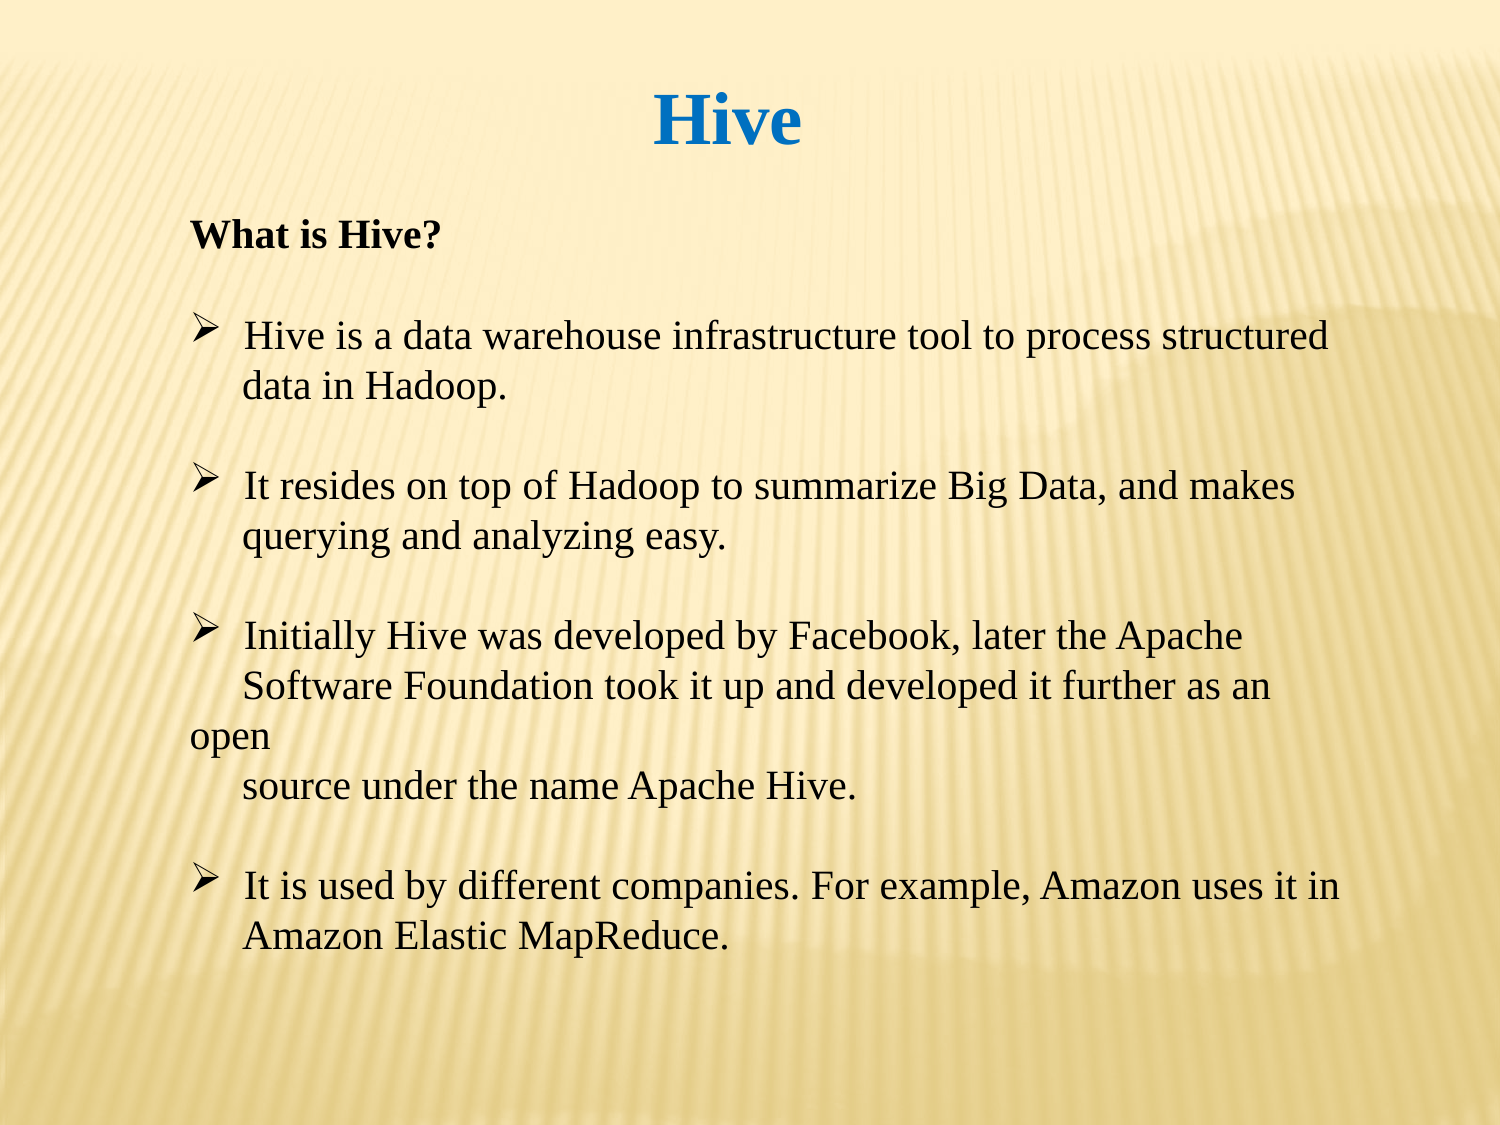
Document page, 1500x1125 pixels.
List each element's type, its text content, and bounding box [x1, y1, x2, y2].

text_box Hive [638, 62, 819, 168]
text_box What is Hive? Hive is a data warehouse infrastructure tool to process structured data in Hadoop. It resides on top of Hadoop to summarize Big Data, and makes querying and analyzing easy. Initially Hive was developed by Facebook, later the Apache Software Foundation took it up and developed it further as an open source under the name Apache Hive. It is used by different companies. For example, Amazon uses it in Amazon Elastic MapReduce. [174, 199, 1375, 1015]
